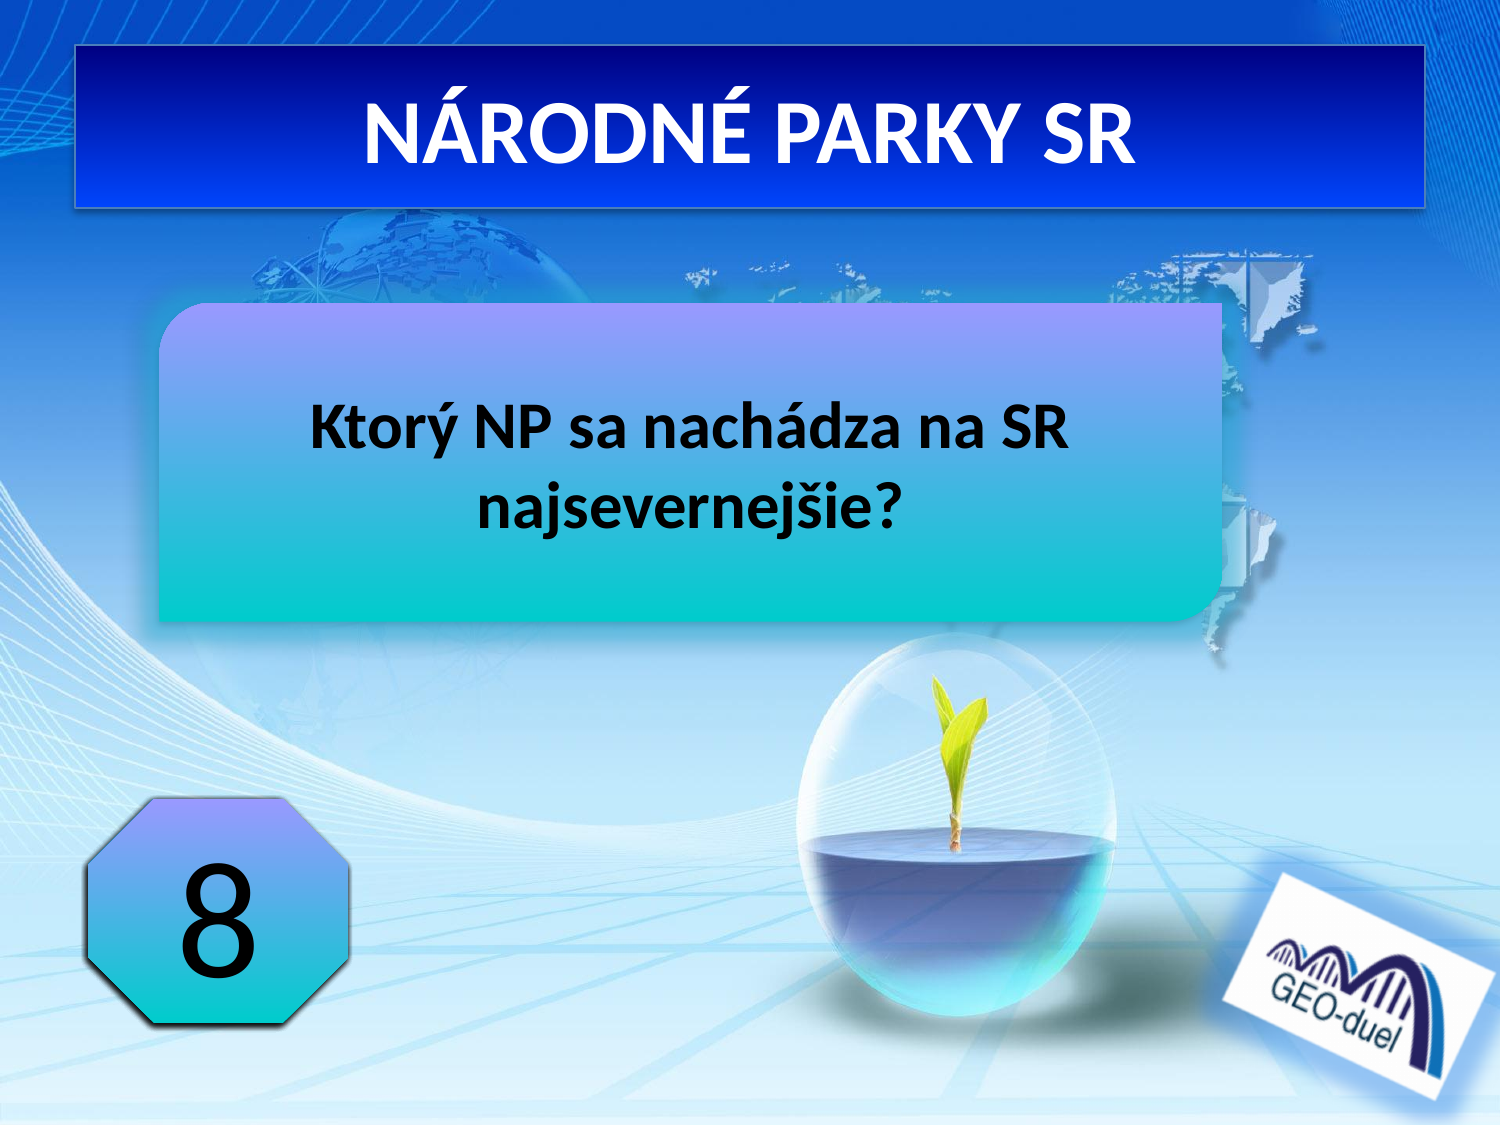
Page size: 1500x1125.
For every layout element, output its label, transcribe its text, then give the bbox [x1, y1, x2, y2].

picture [0, 0, 1500, 1125]
text_box Ktorý NP sa nachádza na SR najsevernejšie? [159, 302, 1223, 622]
title NÁRODNÉ PARKY SR [74, 44, 1426, 209]
text_box 8 [88, 798, 349, 1024]
